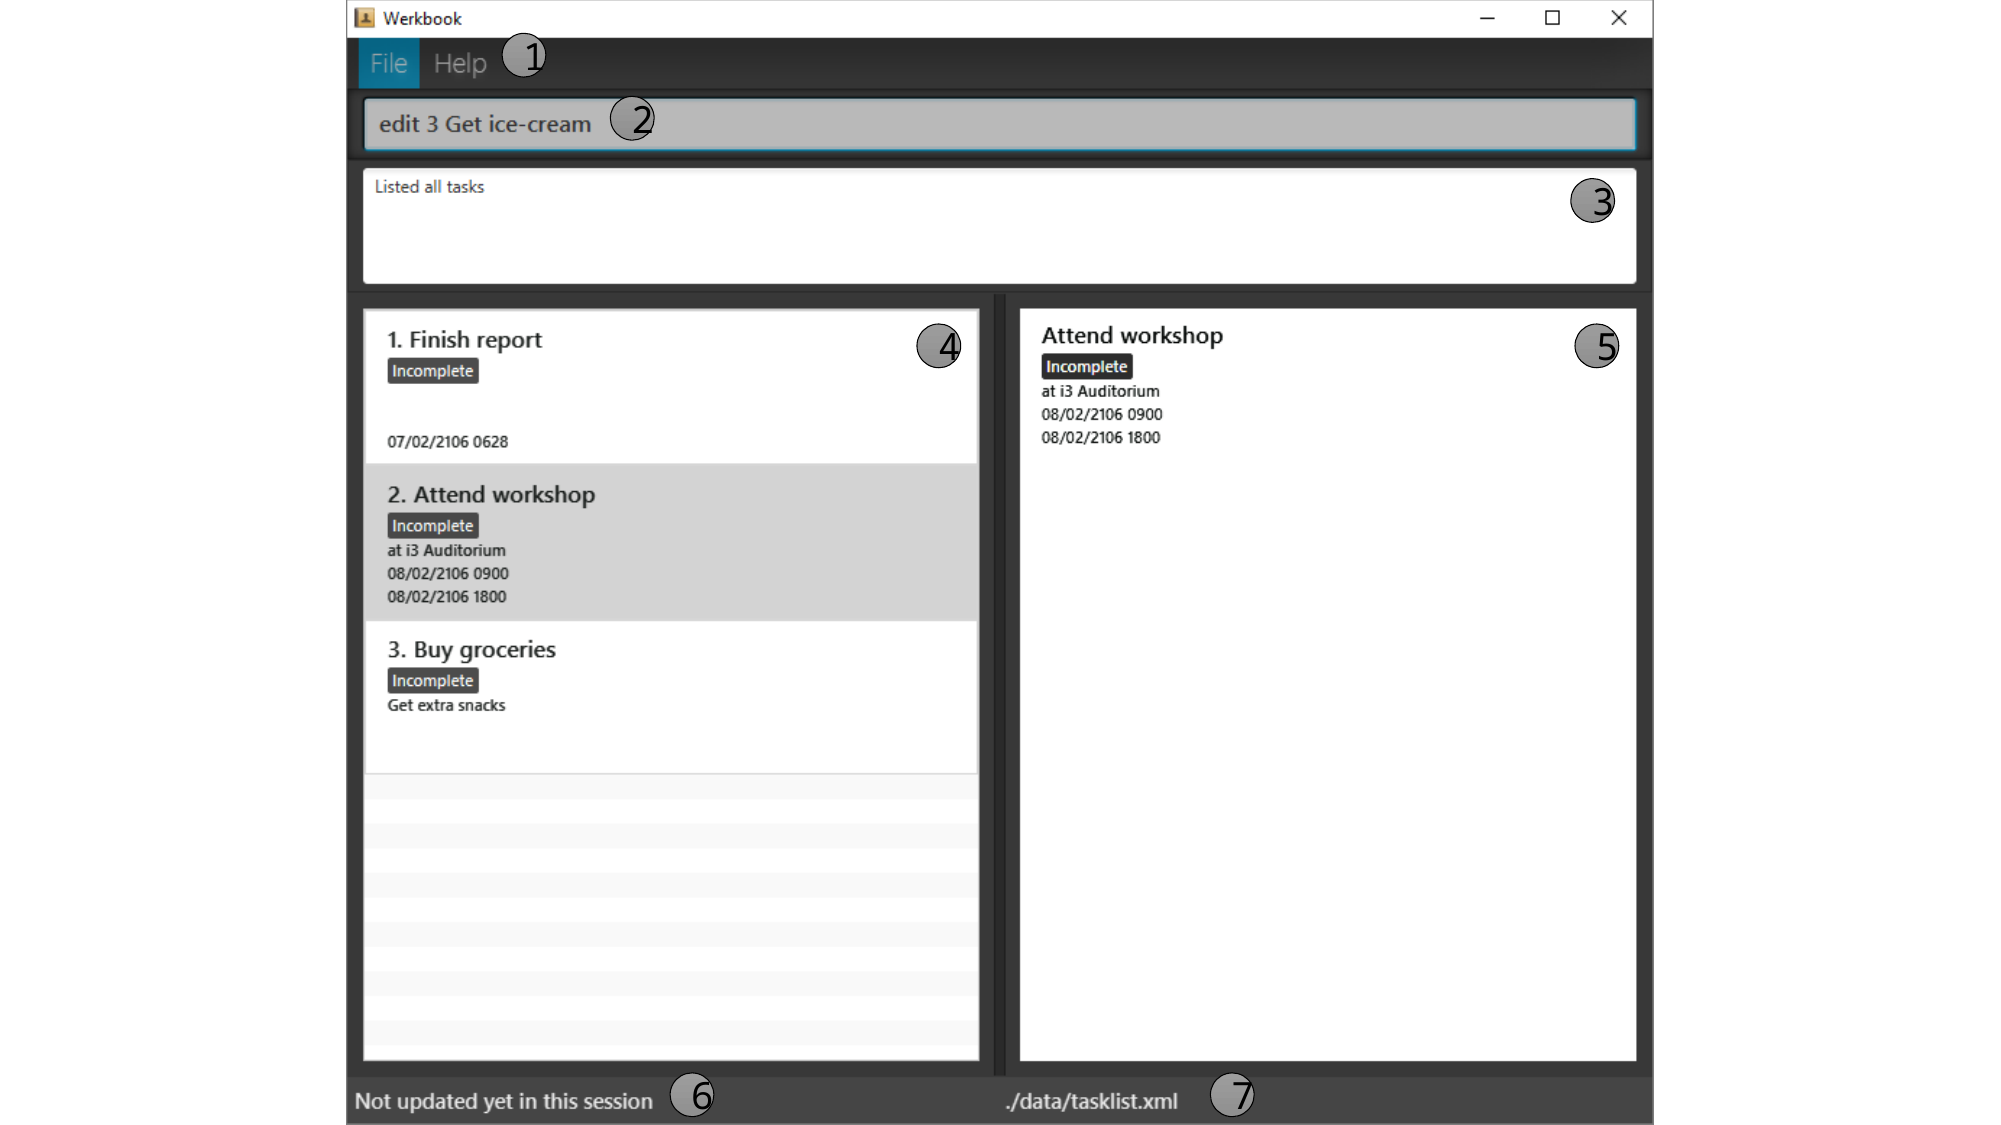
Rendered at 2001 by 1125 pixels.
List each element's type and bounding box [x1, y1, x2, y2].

picture [346, 0, 1654, 1125]
